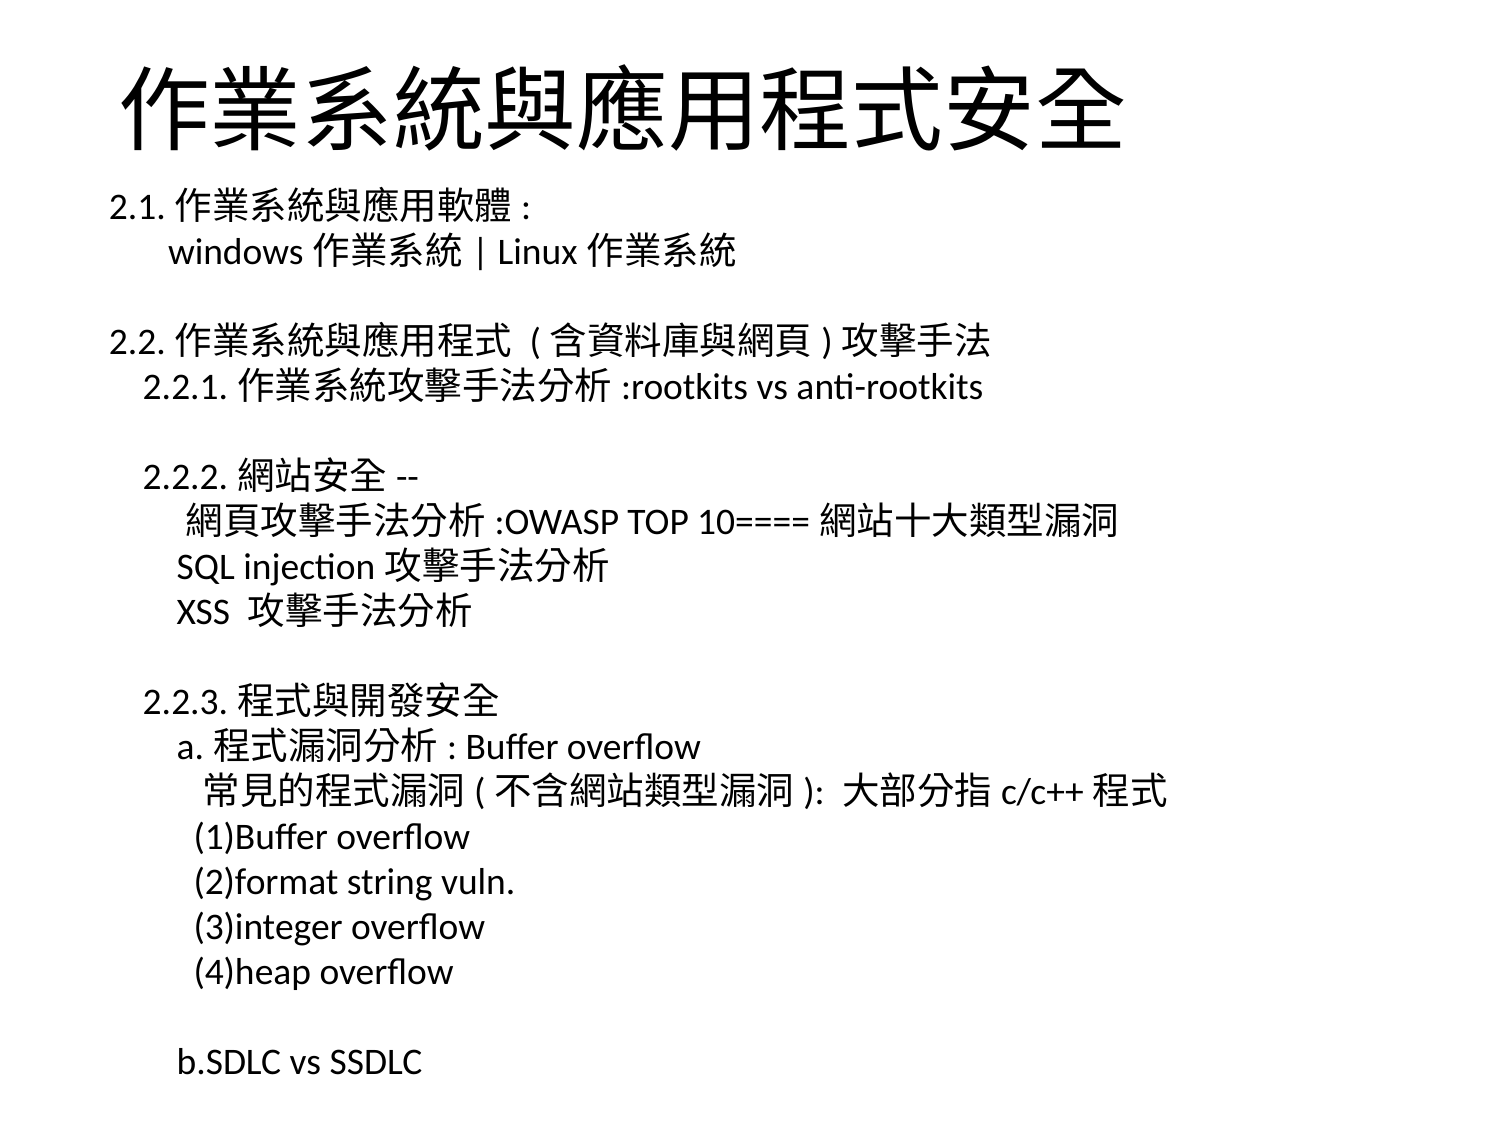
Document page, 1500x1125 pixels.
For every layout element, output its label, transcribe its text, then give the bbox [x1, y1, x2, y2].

title 作業系統與應用程式安全 [103, 59, 1397, 278]
text_box 2.1.作業系統與應用軟體: windows作業系統| Linux作業系統 2.2.作業系統與應用程式 (含資料庫與網頁)攻擊手法 2.2.1.作業系統攻擊手法分析:rootkits vs anti-rootkits 2.2.2.網站安全-- 網頁攻擊手法分析:OWASP TOP 10====網站十大類型漏洞 SQL injection攻擊手法分析 XSS 攻擊手法分析 2.2.3.程式與開發安全 a.程式漏洞分析: Buffer overflow 常見的程式漏洞(不含網站類型漏洞): 大部分指c/c++程式 (1)Buffer overflow (2)format string vuln. (3)integer overflow (4)heap overflow b.SDLC vs SSDLC [93, 174, 1363, 1090]
